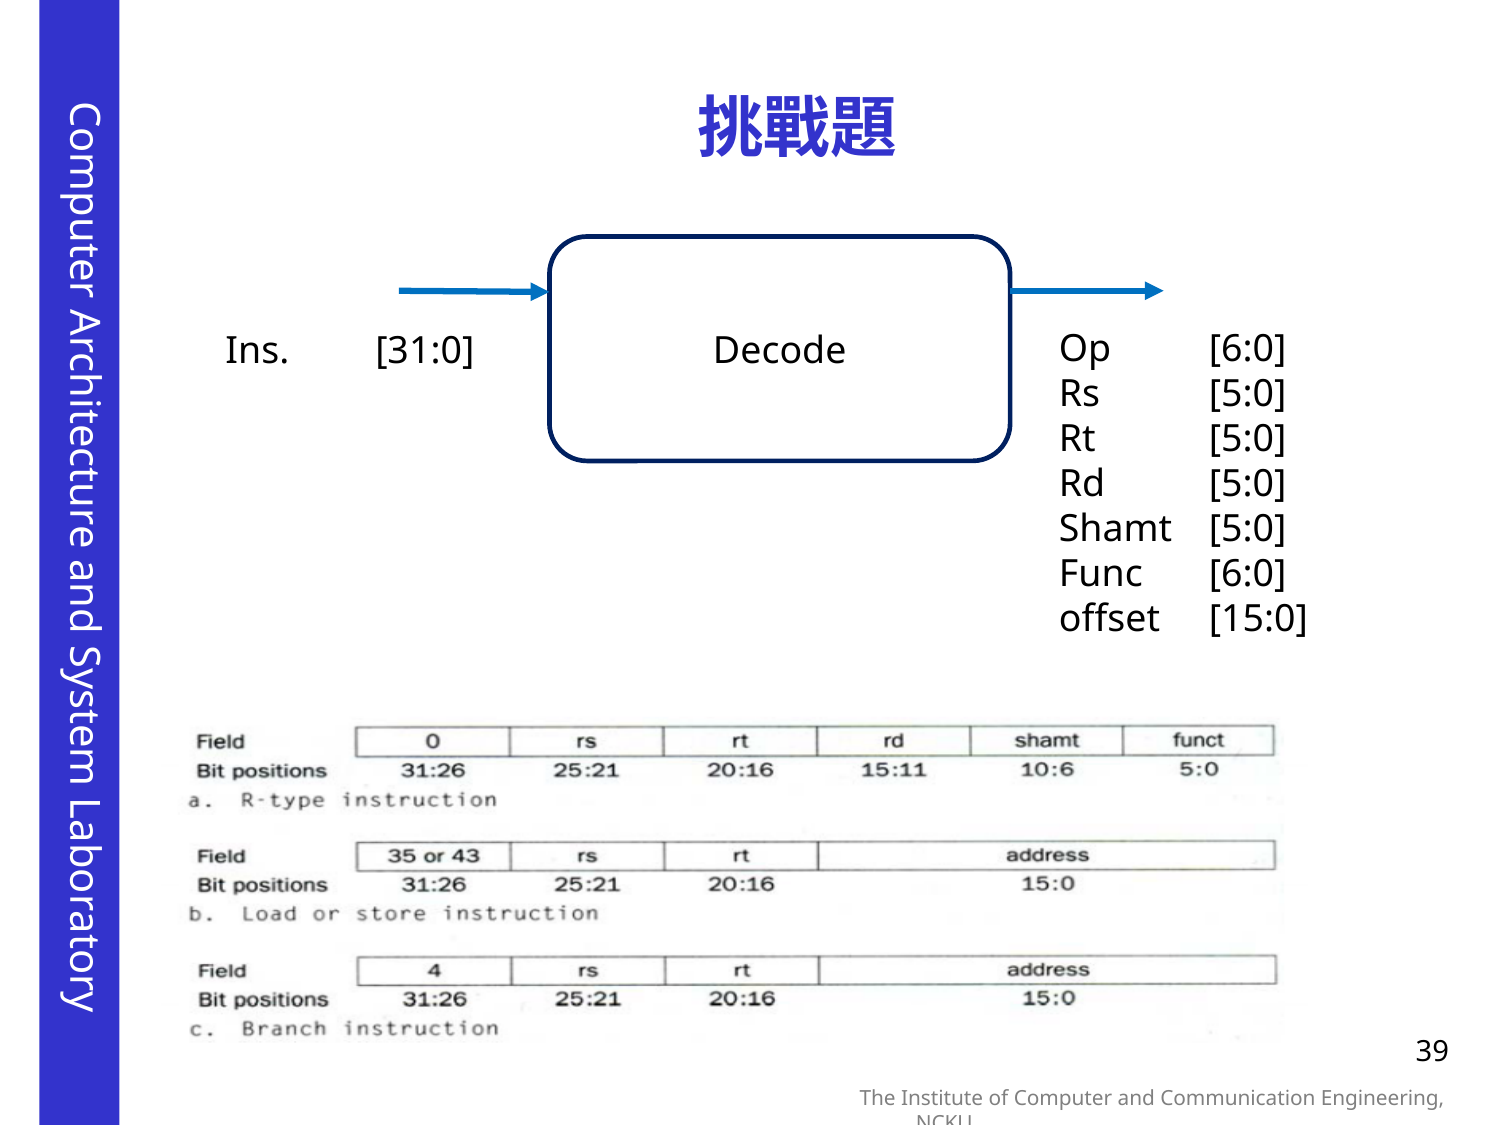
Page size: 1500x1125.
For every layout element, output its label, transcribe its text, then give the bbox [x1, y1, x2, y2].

text_box [549, 236, 1011, 461]
text_box Ins. [31:0] [210, 318, 490, 379]
slide_number 39 [1151, 1024, 1465, 1101]
picture [161, 703, 1308, 1045]
title 挑戰題 [135, 30, 1460, 219]
text_box Decode [698, 318, 862, 379]
text_box Op [6:0] Rs [5:0] Rt [5:0] Rd [5:0] Shamt [5:0] Func [6:0] offset [15:0] [1044, 317, 1323, 647]
